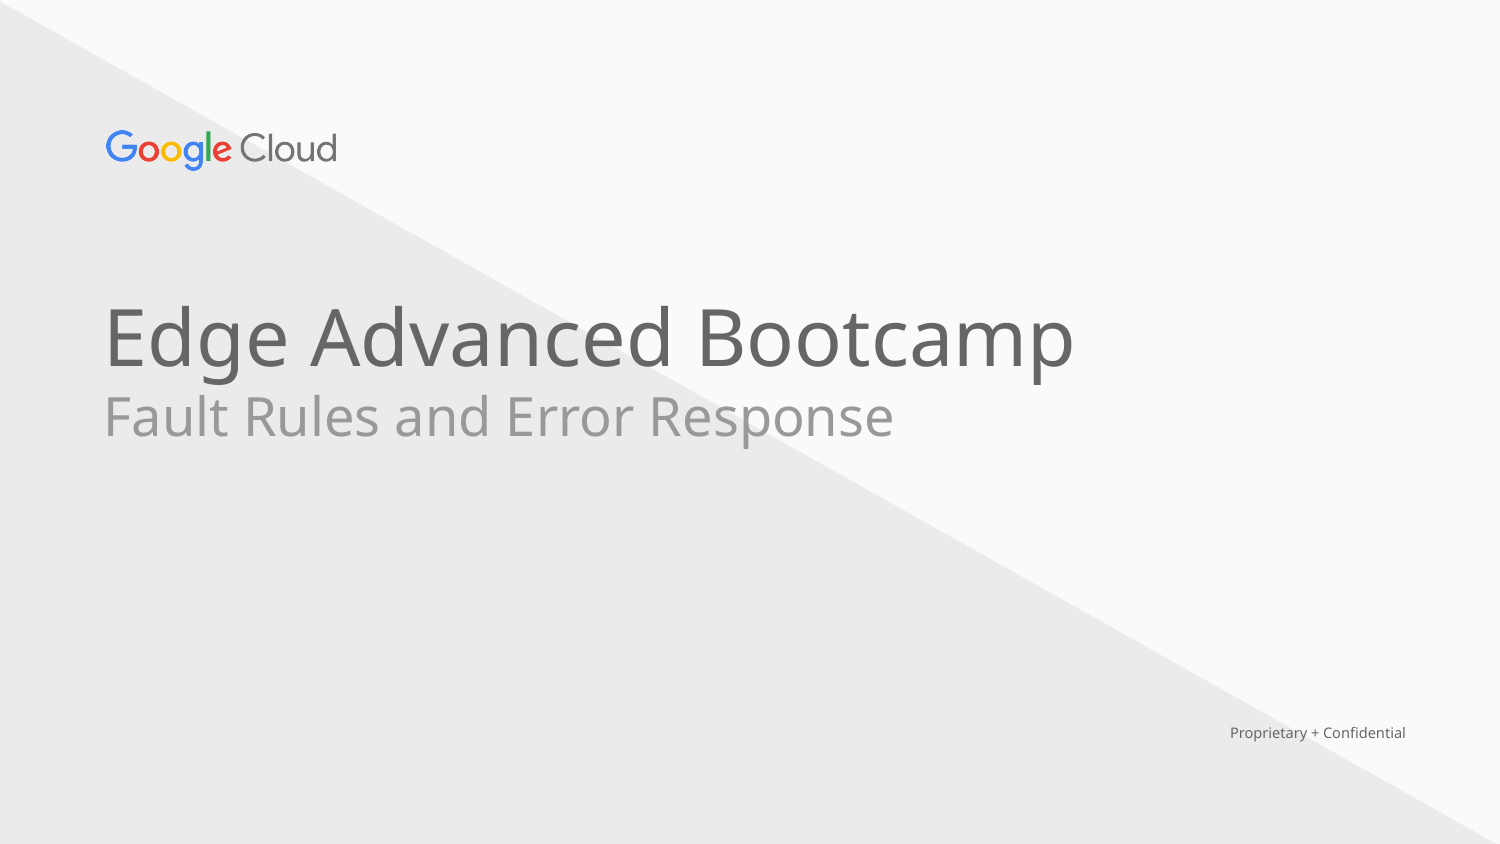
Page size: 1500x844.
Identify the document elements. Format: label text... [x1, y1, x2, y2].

text_box Edge Advanced Bootcamp Fault Rules and Error Response [88, 272, 1309, 563]
picture [106, 130, 336, 171]
